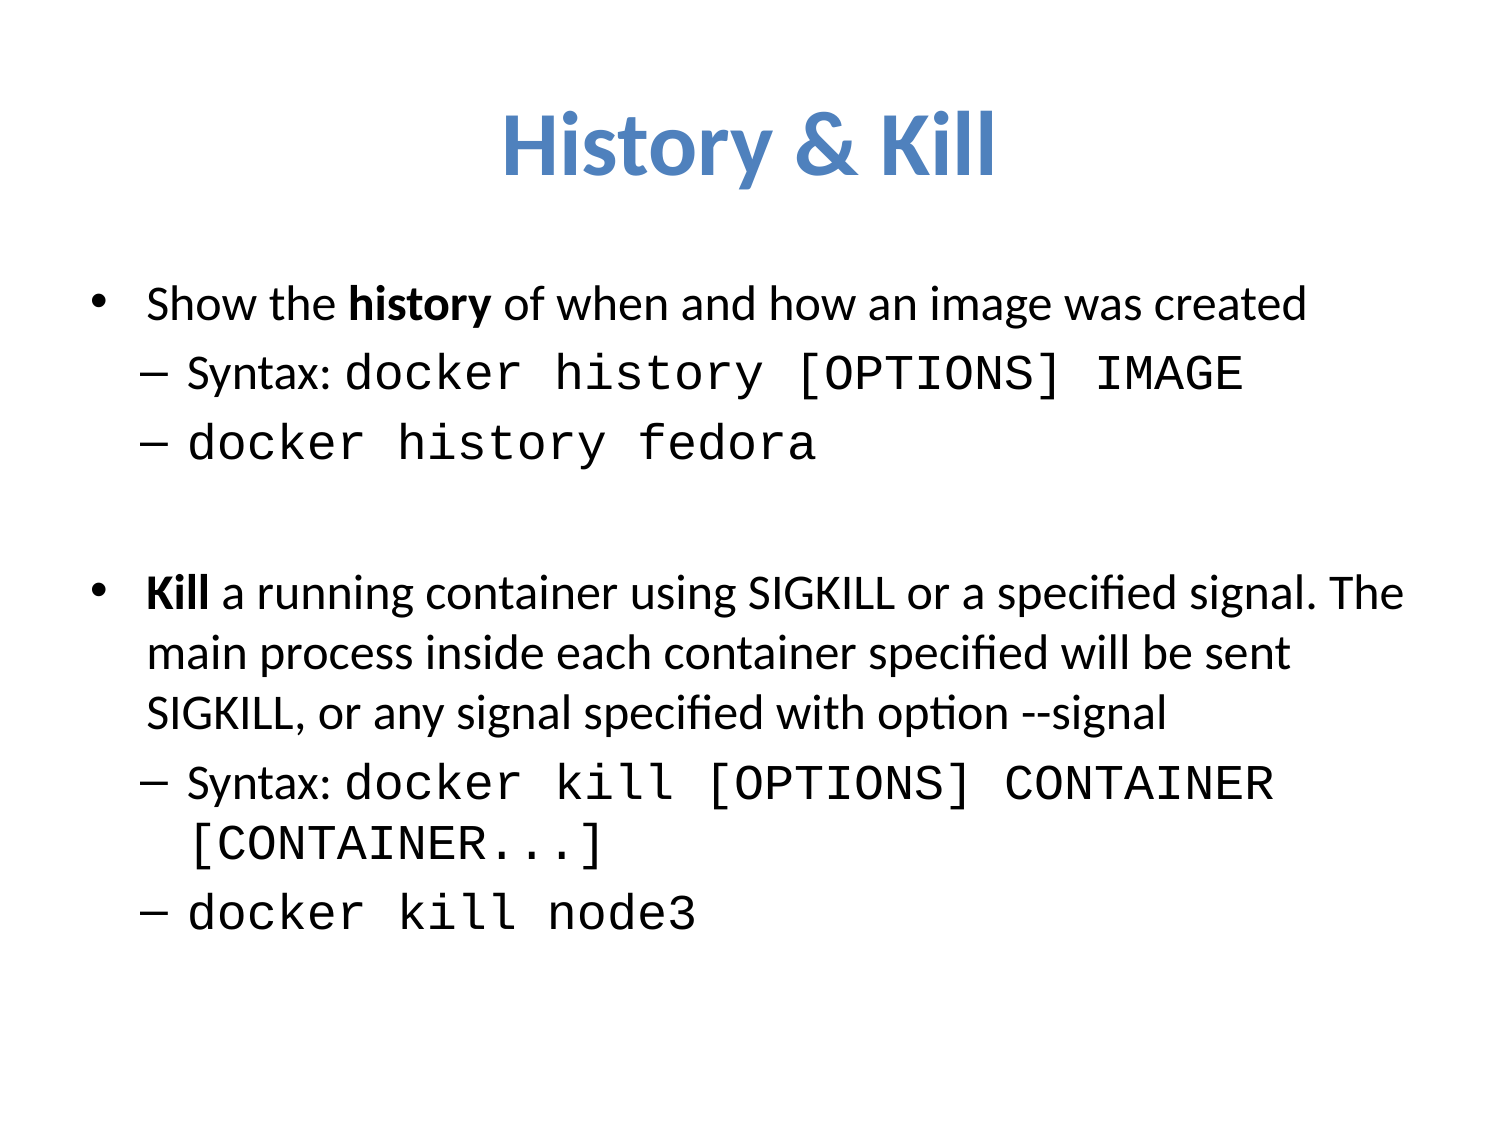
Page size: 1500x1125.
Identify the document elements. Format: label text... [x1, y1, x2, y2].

title History & Kill [75, 45, 1425, 233]
list Show the history of when and how an image was created Syntax: docker history [OPTIONS] IMAGE docker history fedora Kill a running container using SIGKILL or a specified signal. The main process inside each container specified will be sent SIGKILL, or any signal specified with option --signal Syntax: docker kill [OPTIONS] CONTAINER [CONTAINER...] docker kill node3 [75, 262, 1425, 1005]
